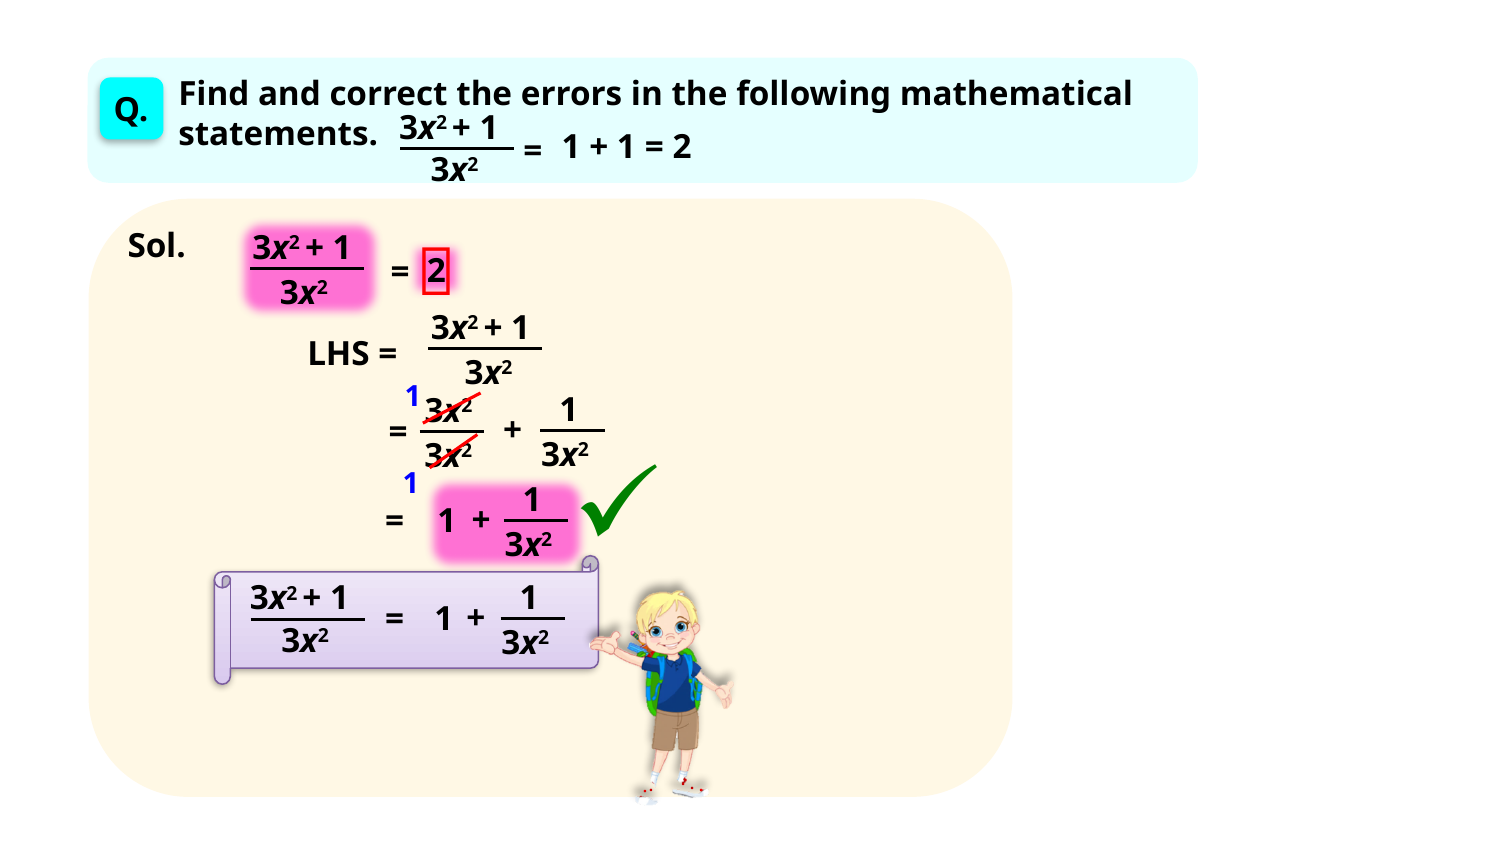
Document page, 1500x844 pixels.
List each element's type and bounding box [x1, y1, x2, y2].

text_box [85, 55, 1213, 799]
picture [589, 577, 739, 807]
